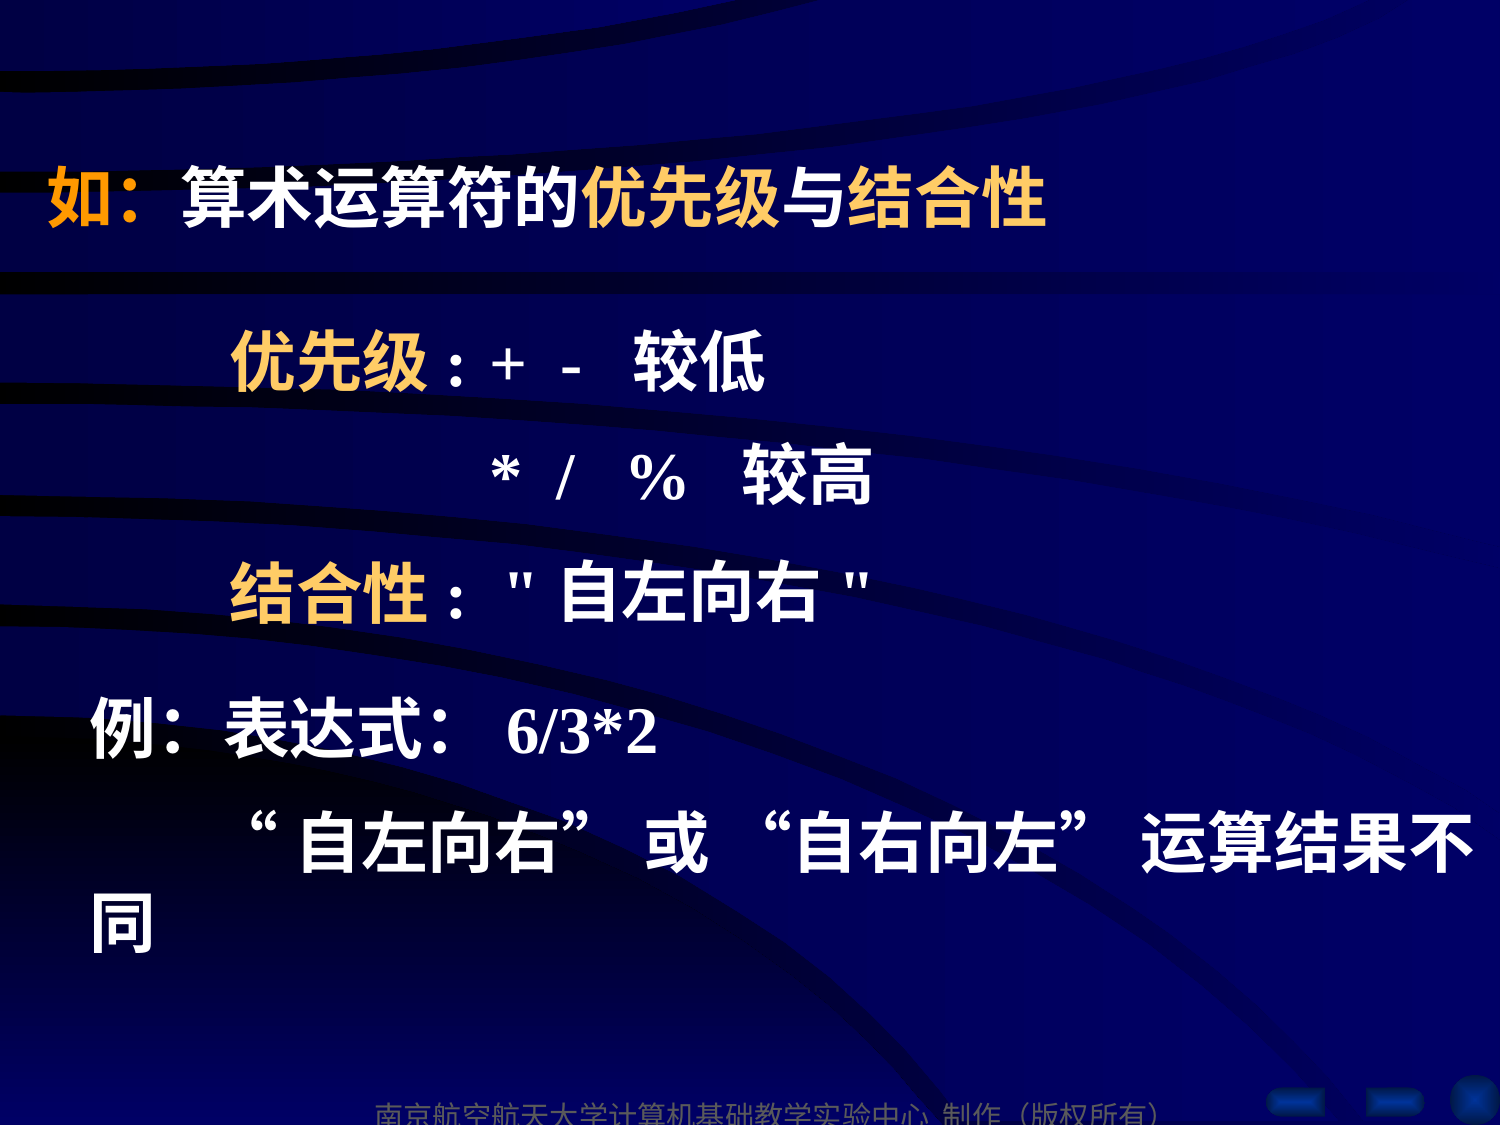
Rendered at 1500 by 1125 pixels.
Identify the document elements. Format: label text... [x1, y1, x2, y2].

text_box + - 较低 * / % 较高 [474, 312, 1063, 521]
text_box 如：算术运算符的优先级与结合性 [32, 148, 1063, 244]
text_box "自左向右" [487, 542, 975, 638]
text_box 例：表达式：6/3*2 “自左向右” 或 “自右向左” 运算结果不同 [74, 679, 1500, 968]
text_box 结合性: [214, 544, 483, 640]
text_box 优先级: [214, 312, 474, 408]
